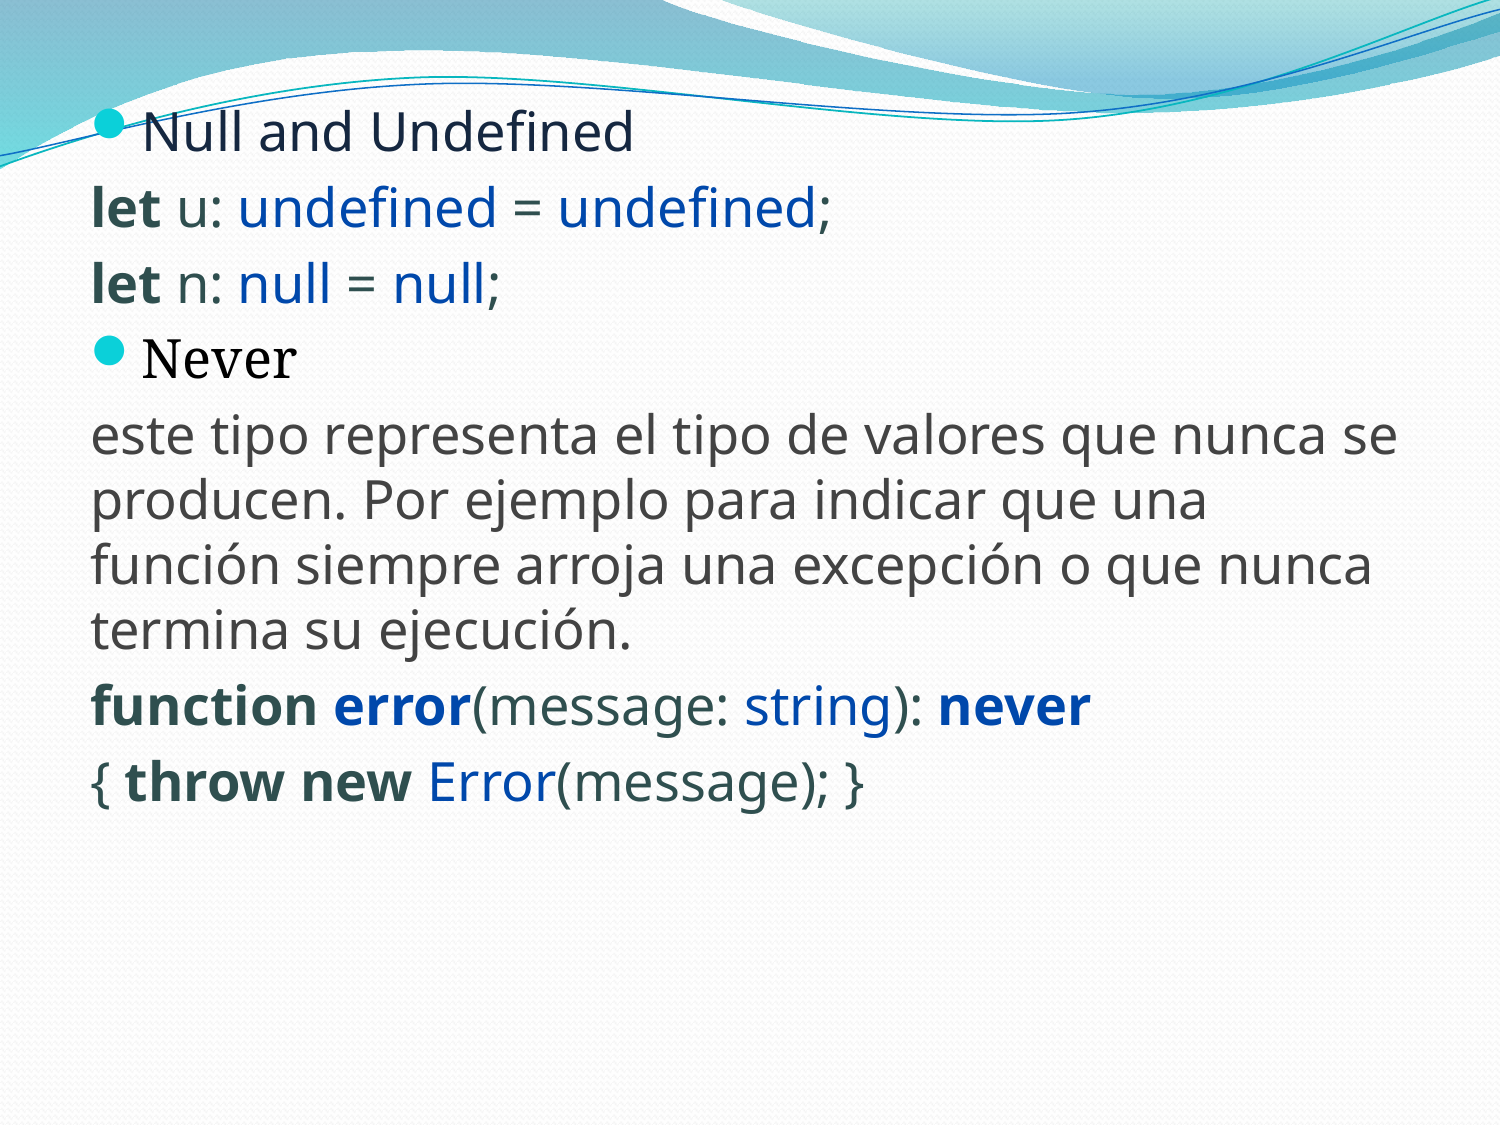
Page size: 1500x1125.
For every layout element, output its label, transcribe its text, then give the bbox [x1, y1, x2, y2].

list Null and Undefined let u: undefined = undefined; let n: null = null; Never este tipo representa el tipo de valores que nunca se producen. Por ejemplo para indicar que una función siempre arroja una excepción o que nunca termina su ejecución. function error(message: string): never { throw new Error(message); } [74, 89, 1426, 1038]
